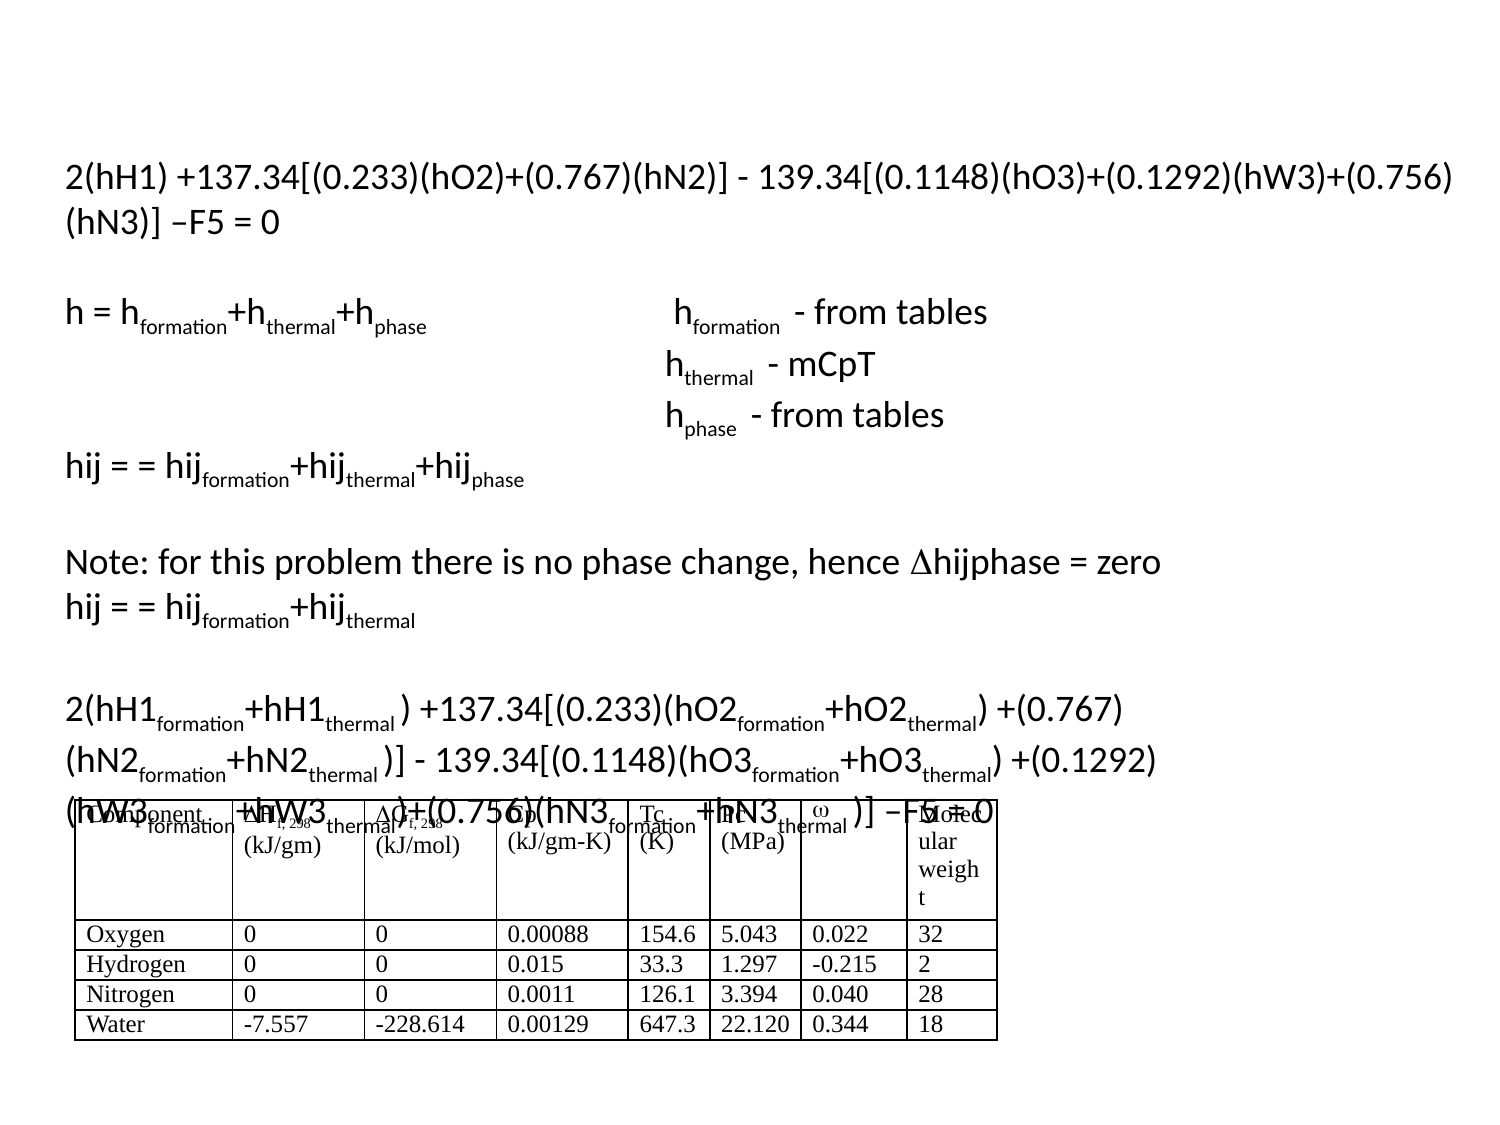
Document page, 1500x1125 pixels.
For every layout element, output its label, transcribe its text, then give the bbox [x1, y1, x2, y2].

table_header DGf, 298 (kJ/mol) [365, 801, 496, 919]
table_cell 0.0011 [497, 981, 627, 1009]
table_cell 3.394 [711, 981, 800, 1009]
table_cell 1.297 [711, 951, 800, 979]
table_cell -0.215 [802, 951, 906, 979]
table_cell 0 [233, 921, 364, 949]
table_cell 5.043 [711, 921, 800, 949]
table_cell 2 [908, 951, 996, 979]
table_header Component [76, 801, 232, 919]
table_cell 154.6 [629, 921, 709, 949]
table_header DHf, 298 (kJ/gm) [233, 801, 364, 919]
table_cell -228.614 [365, 1011, 496, 1039]
table_cell 18 [908, 1011, 996, 1039]
table_cell 0 [365, 981, 496, 1009]
table_cell Oxygen [76, 921, 232, 949]
table_cell Hydrogen [76, 951, 232, 979]
table_cell 647.3 [629, 1011, 709, 1039]
table_cell 22.120 [711, 1011, 800, 1039]
table_cell 0 [365, 921, 496, 949]
table_cell Water [76, 1011, 232, 1039]
table_cell 0 [233, 951, 364, 979]
table_cell 0.00129 [497, 1011, 627, 1039]
table_cell 0.344 [802, 1011, 906, 1039]
table_cell 0.040 [802, 981, 906, 1009]
table_cell 32 [908, 921, 996, 949]
table_cell -7.557 [233, 1011, 364, 1039]
table_cell 28 [908, 981, 996, 1009]
table_header Molecular weight [908, 801, 996, 919]
table_cell 126.1 [629, 981, 709, 1009]
text_box 2(hH1) +137.34[(0.233)(hO2)+(0.767)(hN2)] - 139.34[(0.1148)(hO3)+(0.1292)(hW3)+(0.756)(hN3)] –F5 = 0 h = hformation+hthermal+hphase hformation - from tables hthermal - mCpT hphase - from tables hij = = hijformation+hijthermal+hijphase Note: for this problem there is no phase change, hence Dhijphase = zero hij = = hijformation+hijthermal 2(hH1formation+hH1thermal ) +137.34[(0.233)(hO2formation+hO2thermal) +(0.767)(hN2formation+hN2thermal )] - 139.34[(0.1148)(hO3formation+hO3thermal) +(0.1292)(hW3formation+hW3thermal)+(0.756)(hN3formation+hN3thermal )] –F5 = 0 [49, 99, 1475, 1125]
table_cell 0.00088 [497, 921, 627, 949]
table_header Tc (K) [629, 801, 709, 919]
table_cell 0 [365, 951, 496, 979]
table_header Pc (MPa) [711, 801, 800, 919]
table_header w [802, 801, 906, 919]
table_cell Nitrogen [76, 981, 232, 1009]
table_cell 0.022 [802, 921, 906, 949]
table_header Cp (kJ/gm-K) [497, 801, 627, 919]
table_cell 33.3 [629, 951, 709, 979]
table_cell 0.015 [497, 951, 627, 979]
table_cell 0 [233, 981, 364, 1009]
